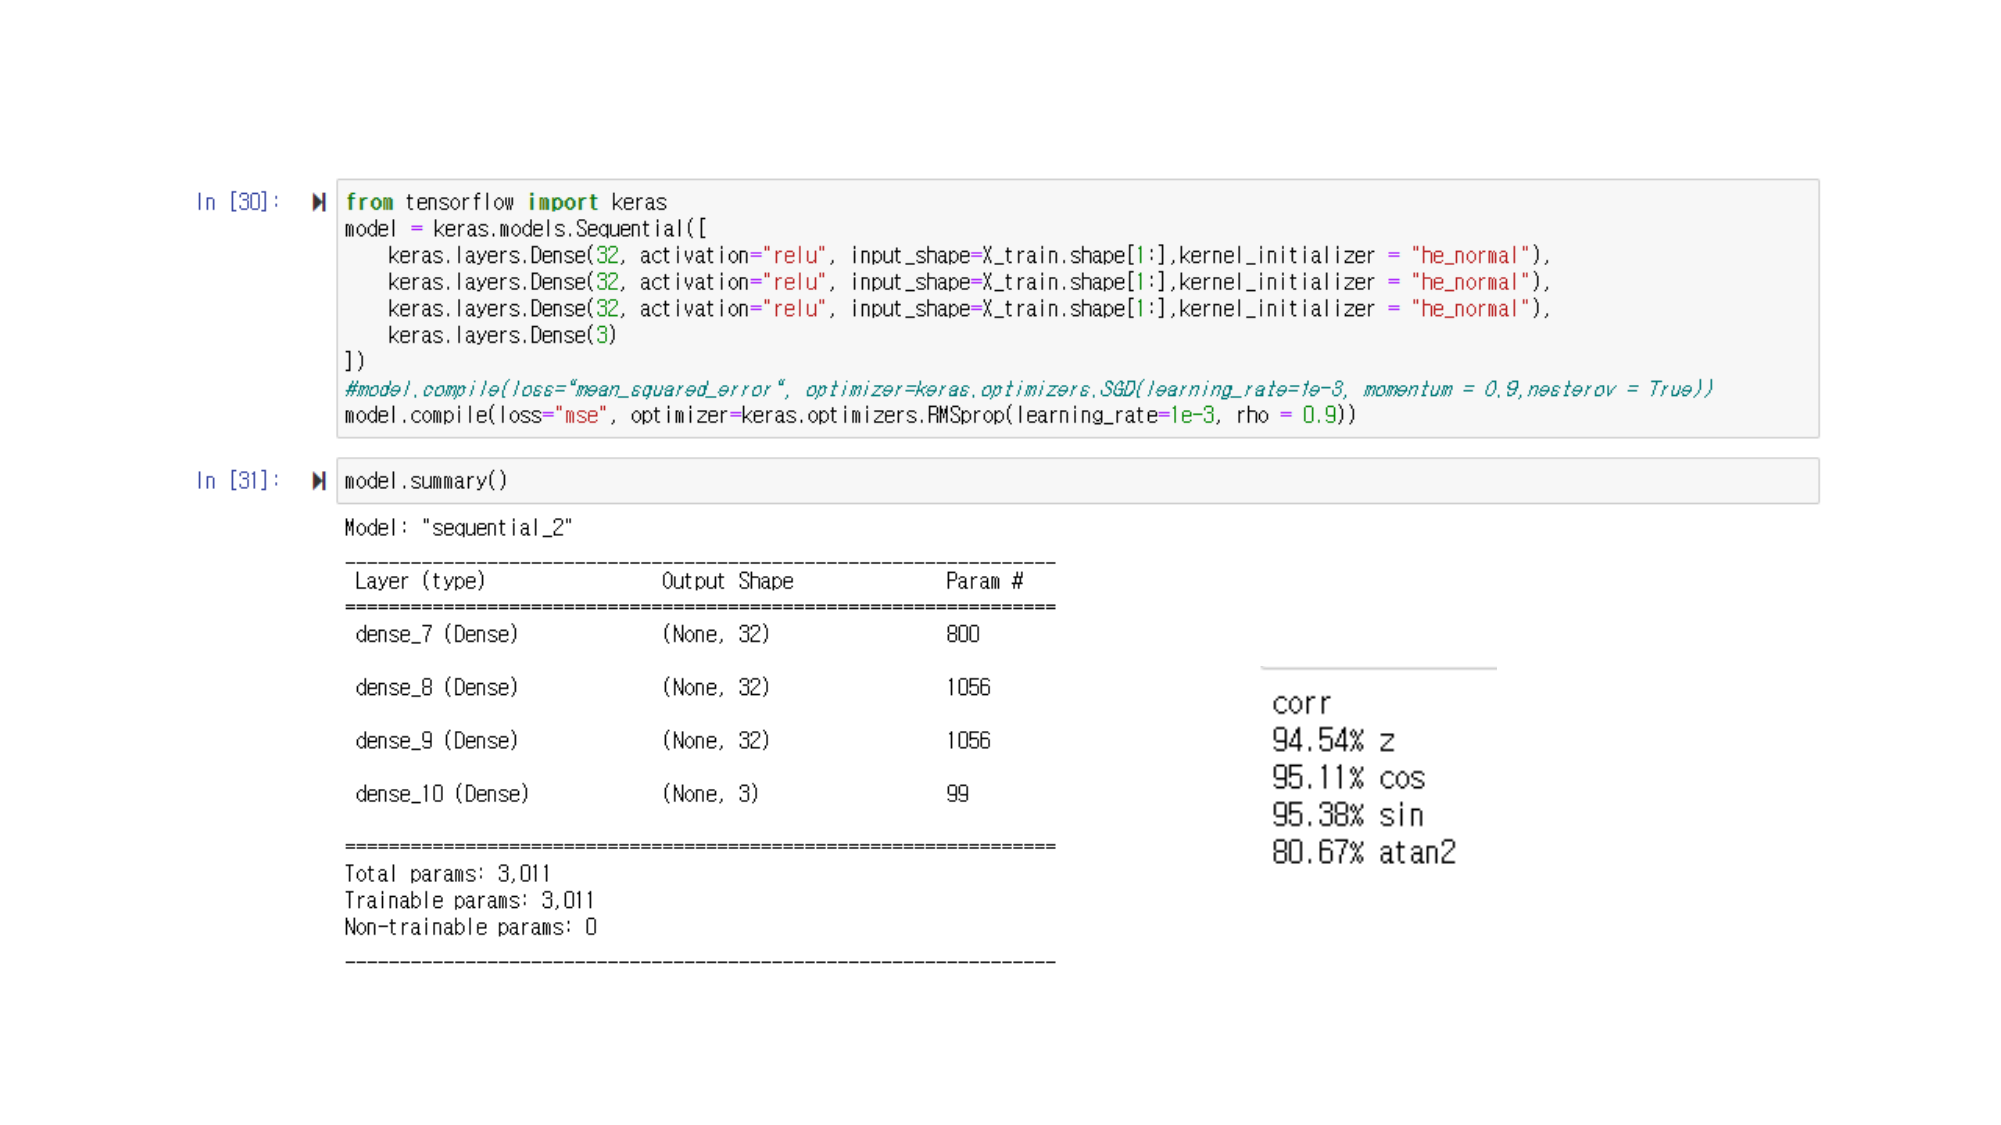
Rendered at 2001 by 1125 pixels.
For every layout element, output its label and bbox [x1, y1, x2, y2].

picture [160, 146, 1839, 979]
